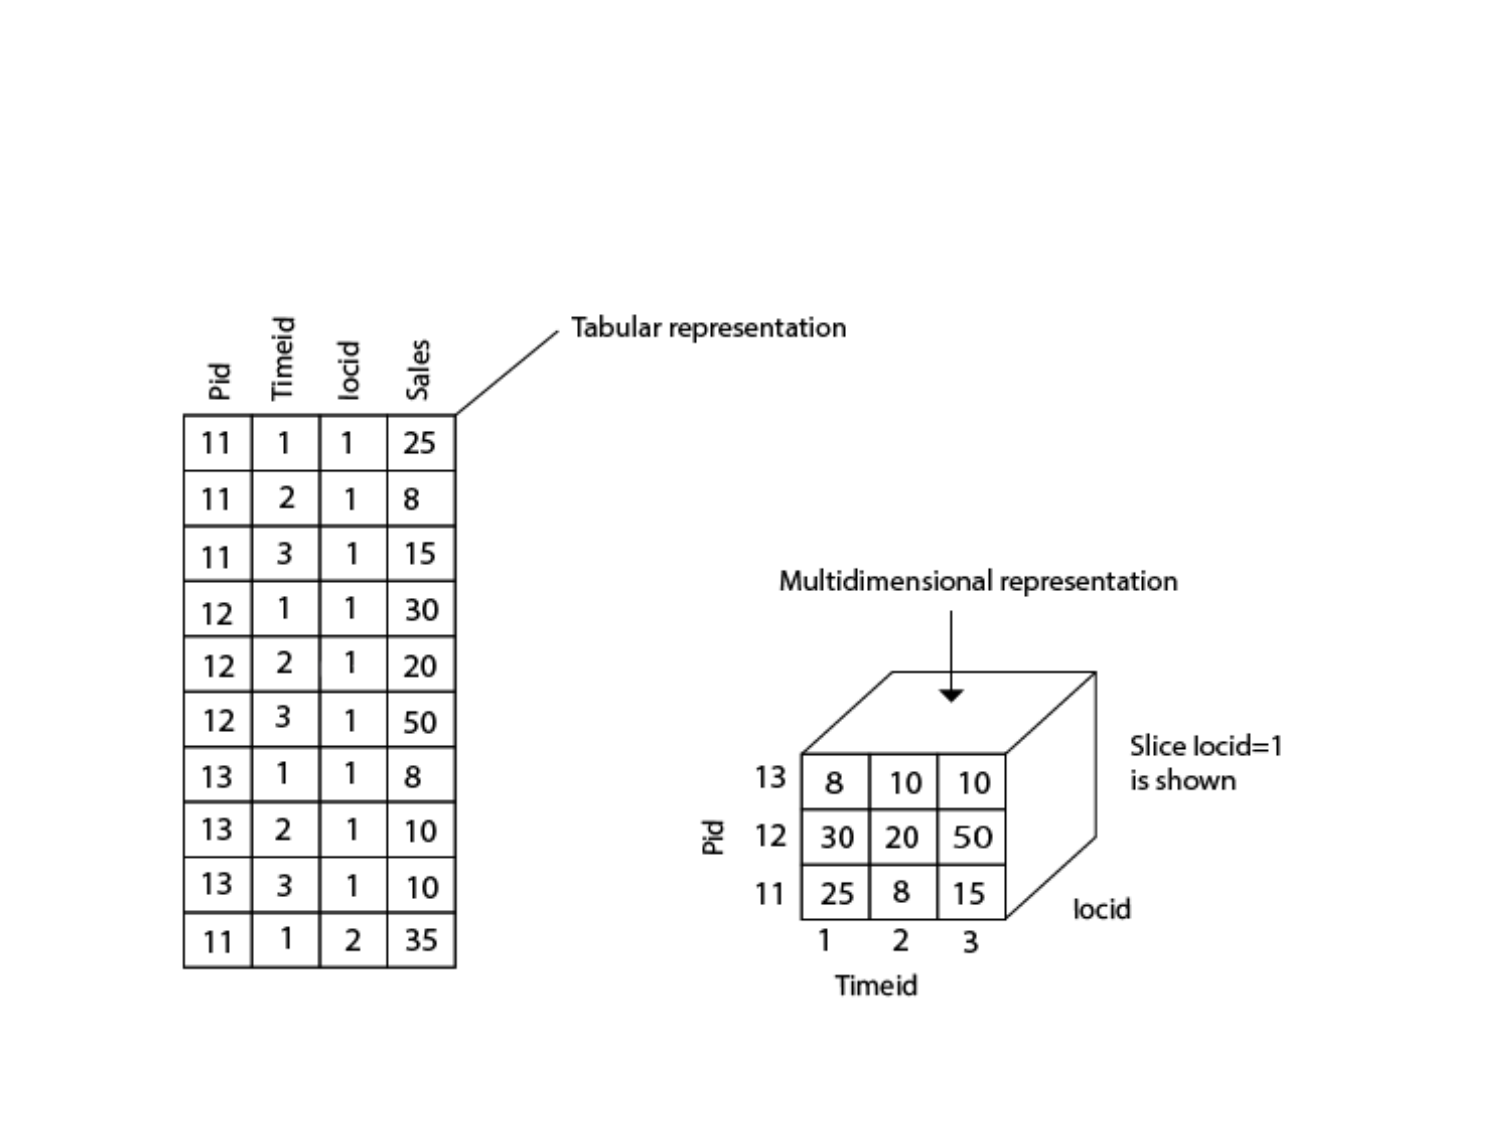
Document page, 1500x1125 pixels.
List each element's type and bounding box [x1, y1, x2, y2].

list [156, 262, 1351, 1044]
